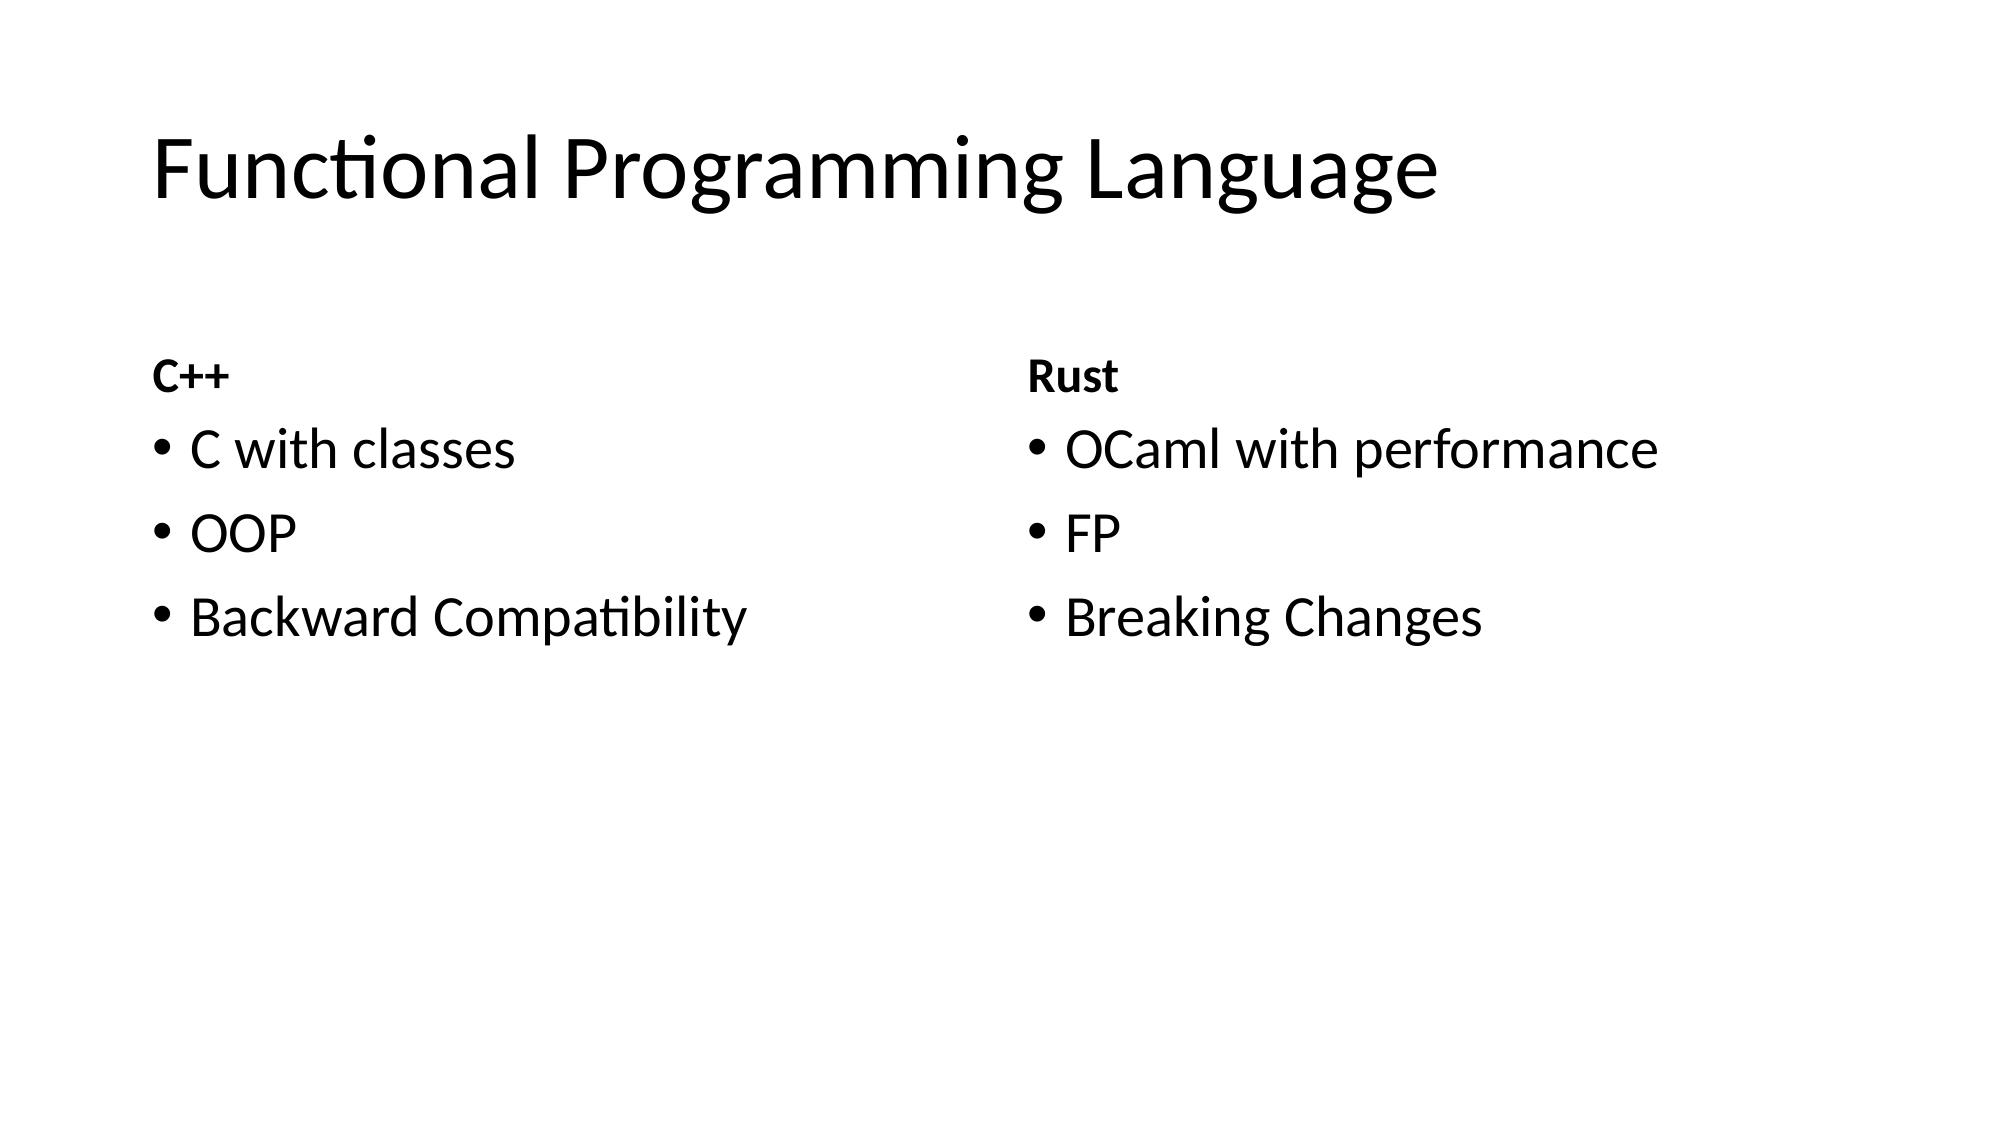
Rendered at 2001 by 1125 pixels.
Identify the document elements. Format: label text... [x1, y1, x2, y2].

list Rust [1012, 275, 1863, 410]
list C++ [137, 275, 984, 410]
list C with classes OOP Backward Compatibility [137, 410, 984, 1016]
title Functional Programming Language [137, 59, 1863, 278]
list OCaml with performance FP Breaking Changes [1012, 410, 1863, 1016]
